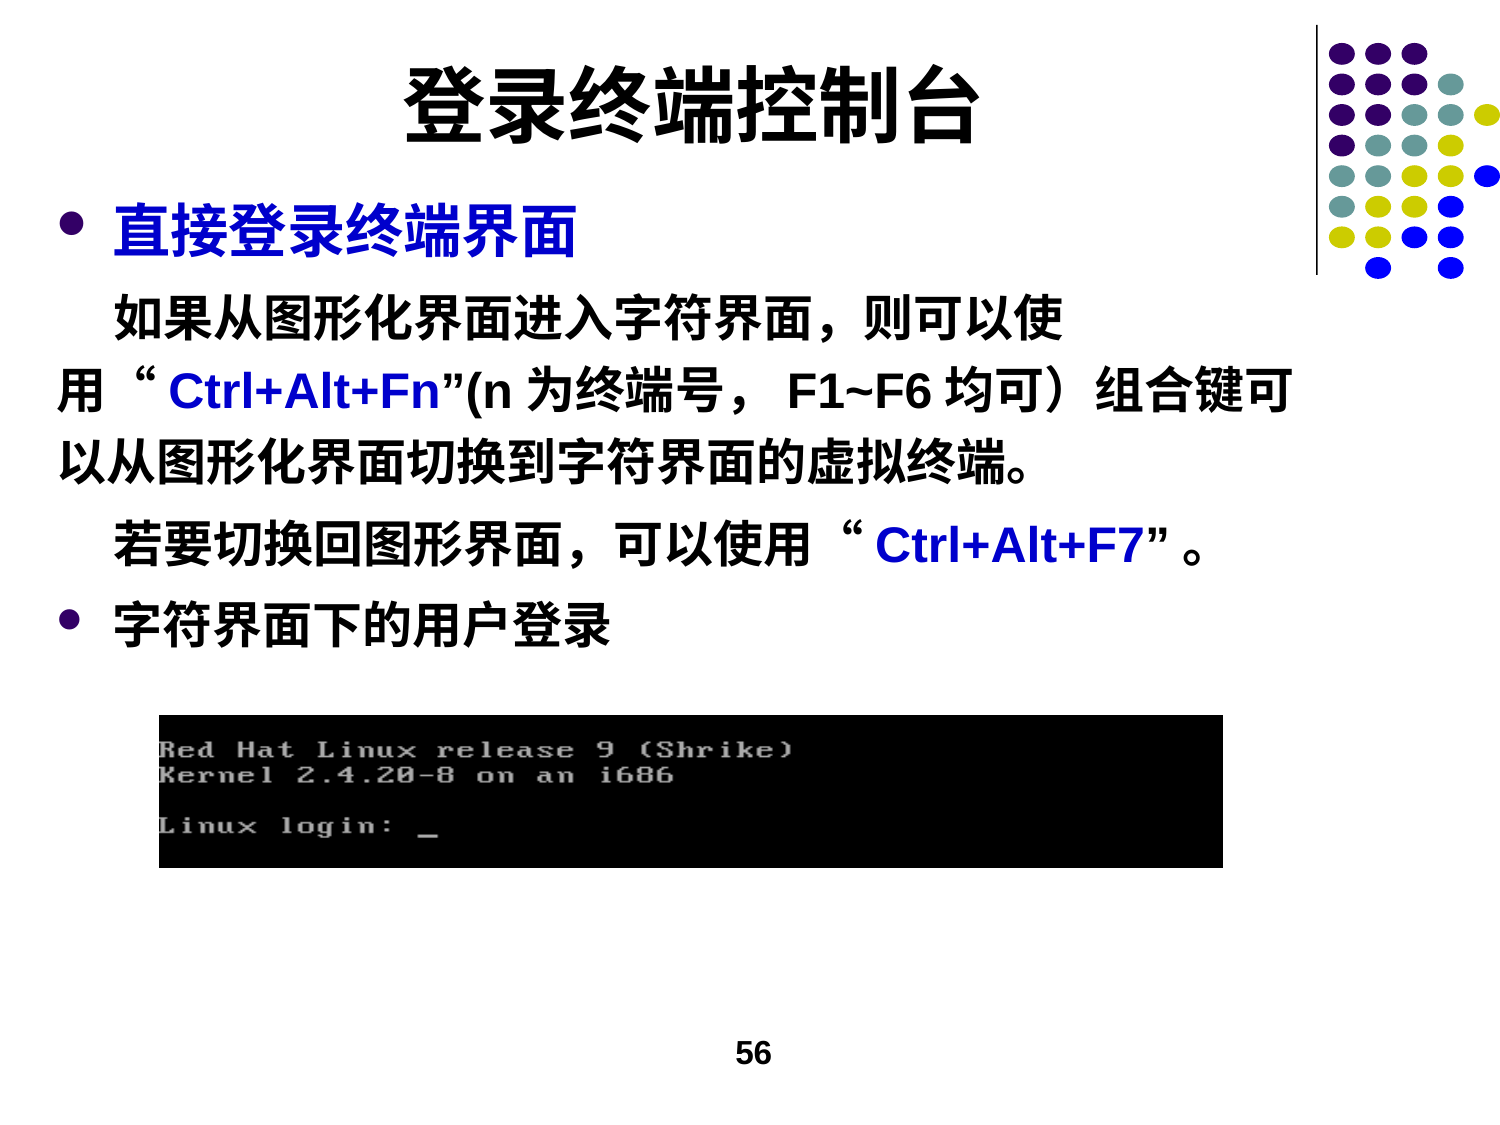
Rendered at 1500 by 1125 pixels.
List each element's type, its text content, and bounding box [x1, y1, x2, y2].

list 直接登录终端界面 如果从图形化界面进入字符界面，则可以使用“Ctrl+Alt+Fn”(n为终端号，F1~F6均可）组合键可以从图形化界面切换到字符界面的虚拟终端。 若要切换回图形界面，可以使用“Ctrl+Alt+F7”。 字符界面下的用户登录 [41, 172, 1331, 897]
title 登录终端控制台 [74, 19, 1313, 162]
slide_number 56 [578, 1023, 930, 1099]
picture [159, 715, 1223, 868]
